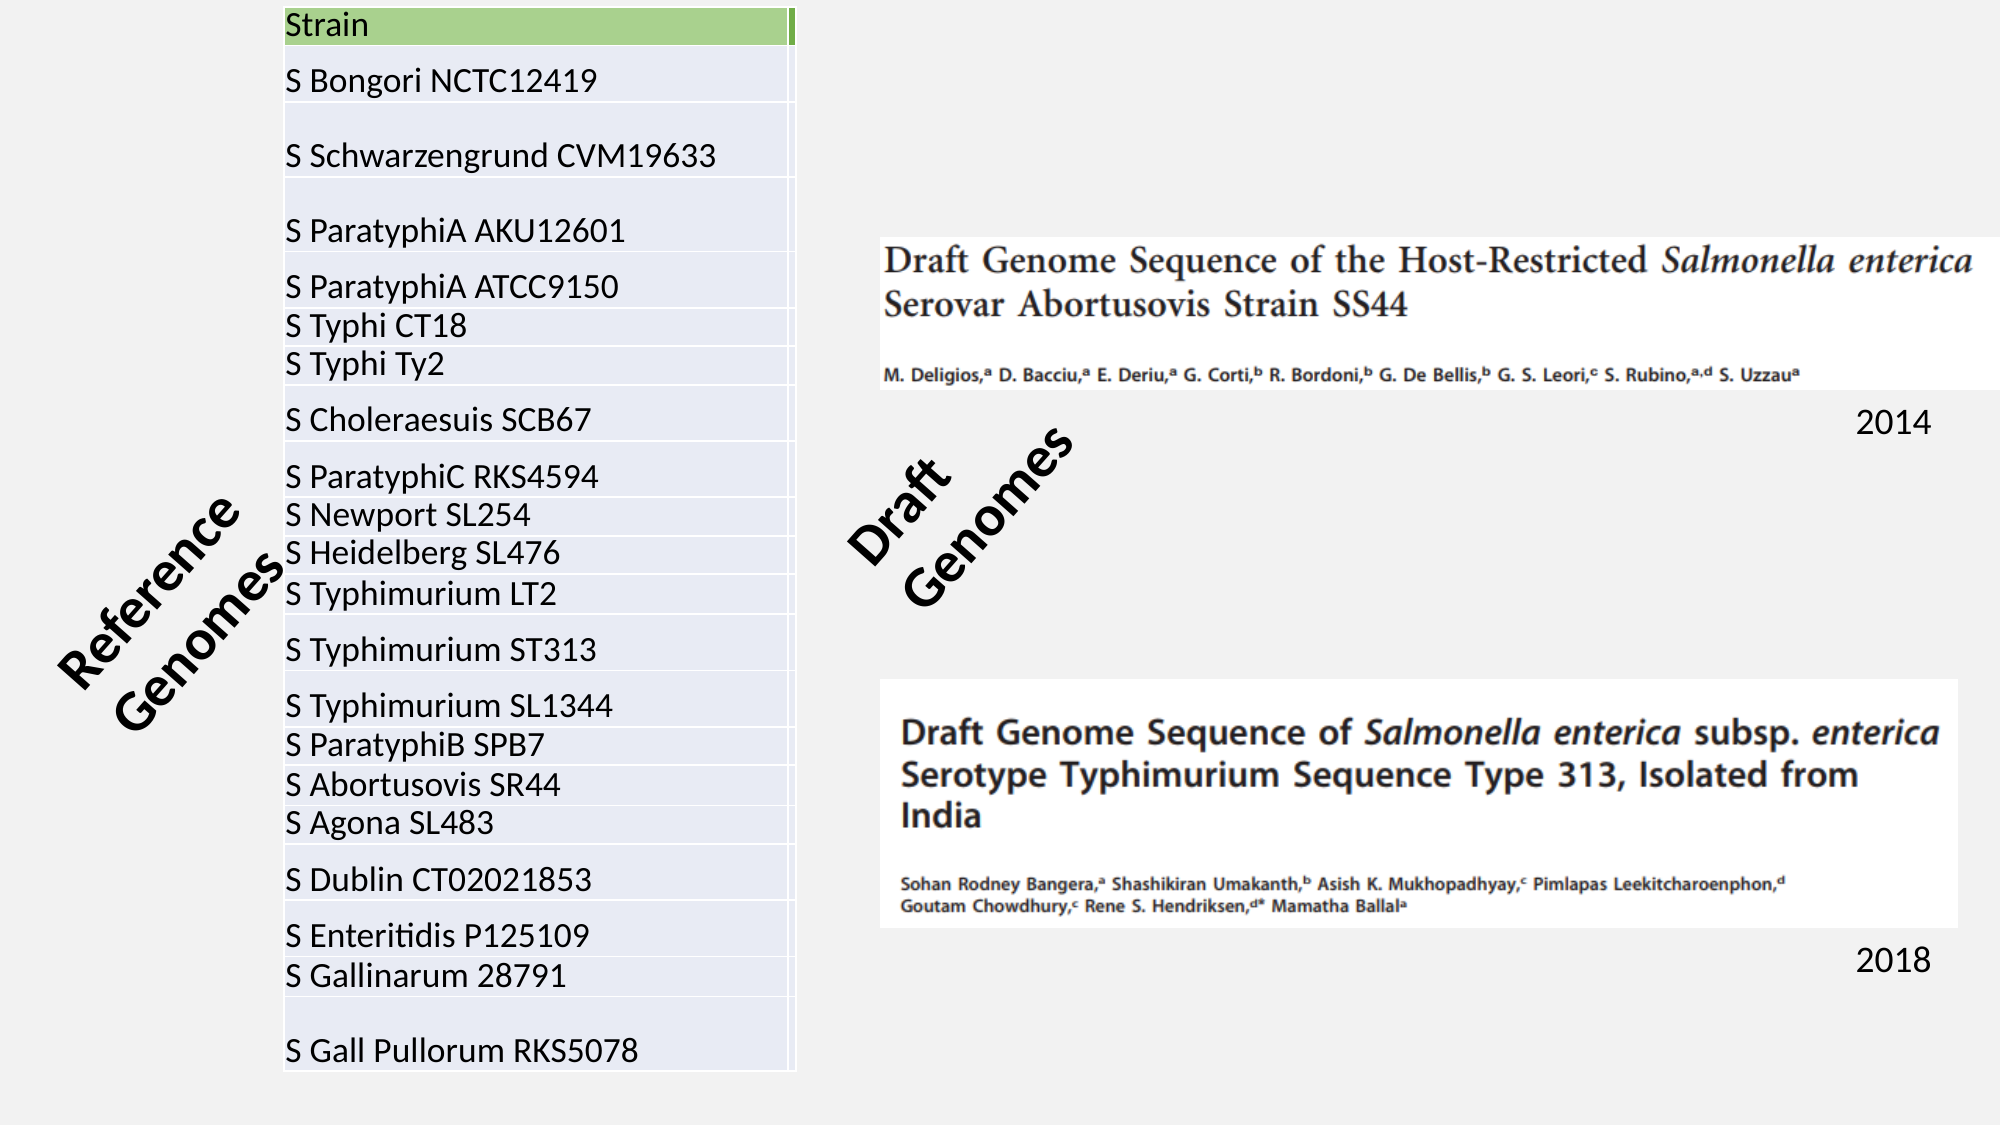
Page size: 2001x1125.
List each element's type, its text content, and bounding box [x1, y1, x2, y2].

table_cell [789, 103, 795, 176]
table_cell [789, 845, 795, 899]
table_cell [789, 178, 795, 251]
table_cell [789, 442, 795, 496]
table_cell S Gallinarum 28791 [285, 957, 787, 996]
table_cell S Typhimurium SL1344 [285, 671, 787, 726]
text_box 2018 [1840, 928, 1947, 988]
table_cell [789, 671, 795, 726]
text_box Reference Genomes [24, 410, 363, 764]
table_cell S ParatyphiC RKS4594 [285, 442, 787, 496]
table_cell [789, 728, 795, 764]
table_cell S Heidelberg SL476 [310, 537, 787, 573]
table_header Strain [285, 8, 787, 45]
text_box 2014 [1840, 390, 1947, 450]
table_cell [789, 252, 795, 307]
table_cell S Choleraesuis SCB67 [285, 386, 787, 440]
table_cell [789, 309, 795, 345]
table_cell S Typhimurium ST313 [285, 615, 787, 670]
table_header [789, 8, 795, 45]
table_cell [789, 575, 795, 613]
table_cell S Typhi CT18 [285, 309, 787, 345]
table_cell S ParatyphiB SPB7 [285, 728, 787, 764]
table_cell [789, 901, 795, 956]
table_cell S Abortusovis SR44 [285, 766, 787, 805]
table_cell [789, 766, 795, 805]
table_cell [789, 347, 795, 384]
table_cell [789, 615, 795, 670]
table_cell [789, 957, 795, 996]
table_cell S ParatyphiA ATCC9150 [285, 252, 787, 307]
picture [880, 679, 1958, 928]
table_cell [789, 806, 795, 843]
table_cell S Newport SL254 [344, 498, 787, 535]
table_cell S ParatyphiA AKU12601 [285, 178, 787, 251]
table_cell S Agona SL483 [285, 806, 787, 843]
table_cell S Bongori NCTC12419 [285, 46, 787, 101]
picture [880, 237, 2000, 390]
table_cell S Enteritidis P125109 [285, 901, 787, 956]
table_cell [789, 46, 795, 101]
table_cell S Gall Pullorum RKS5078 [285, 997, 787, 1070]
table_cell S Schwarzengrund CVM19633 [285, 103, 787, 176]
table_cell [789, 537, 795, 573]
table_cell S Dublin CT02021853 [285, 845, 787, 899]
table_cell S Typhimurium LT2 [285, 575, 787, 613]
table_cell [789, 997, 795, 1070]
text_box Draft Genomes [814, 390, 1151, 640]
table_cell S Typhi Ty2 [285, 347, 787, 384]
table_cell [789, 386, 795, 440]
table_cell [789, 498, 795, 535]
